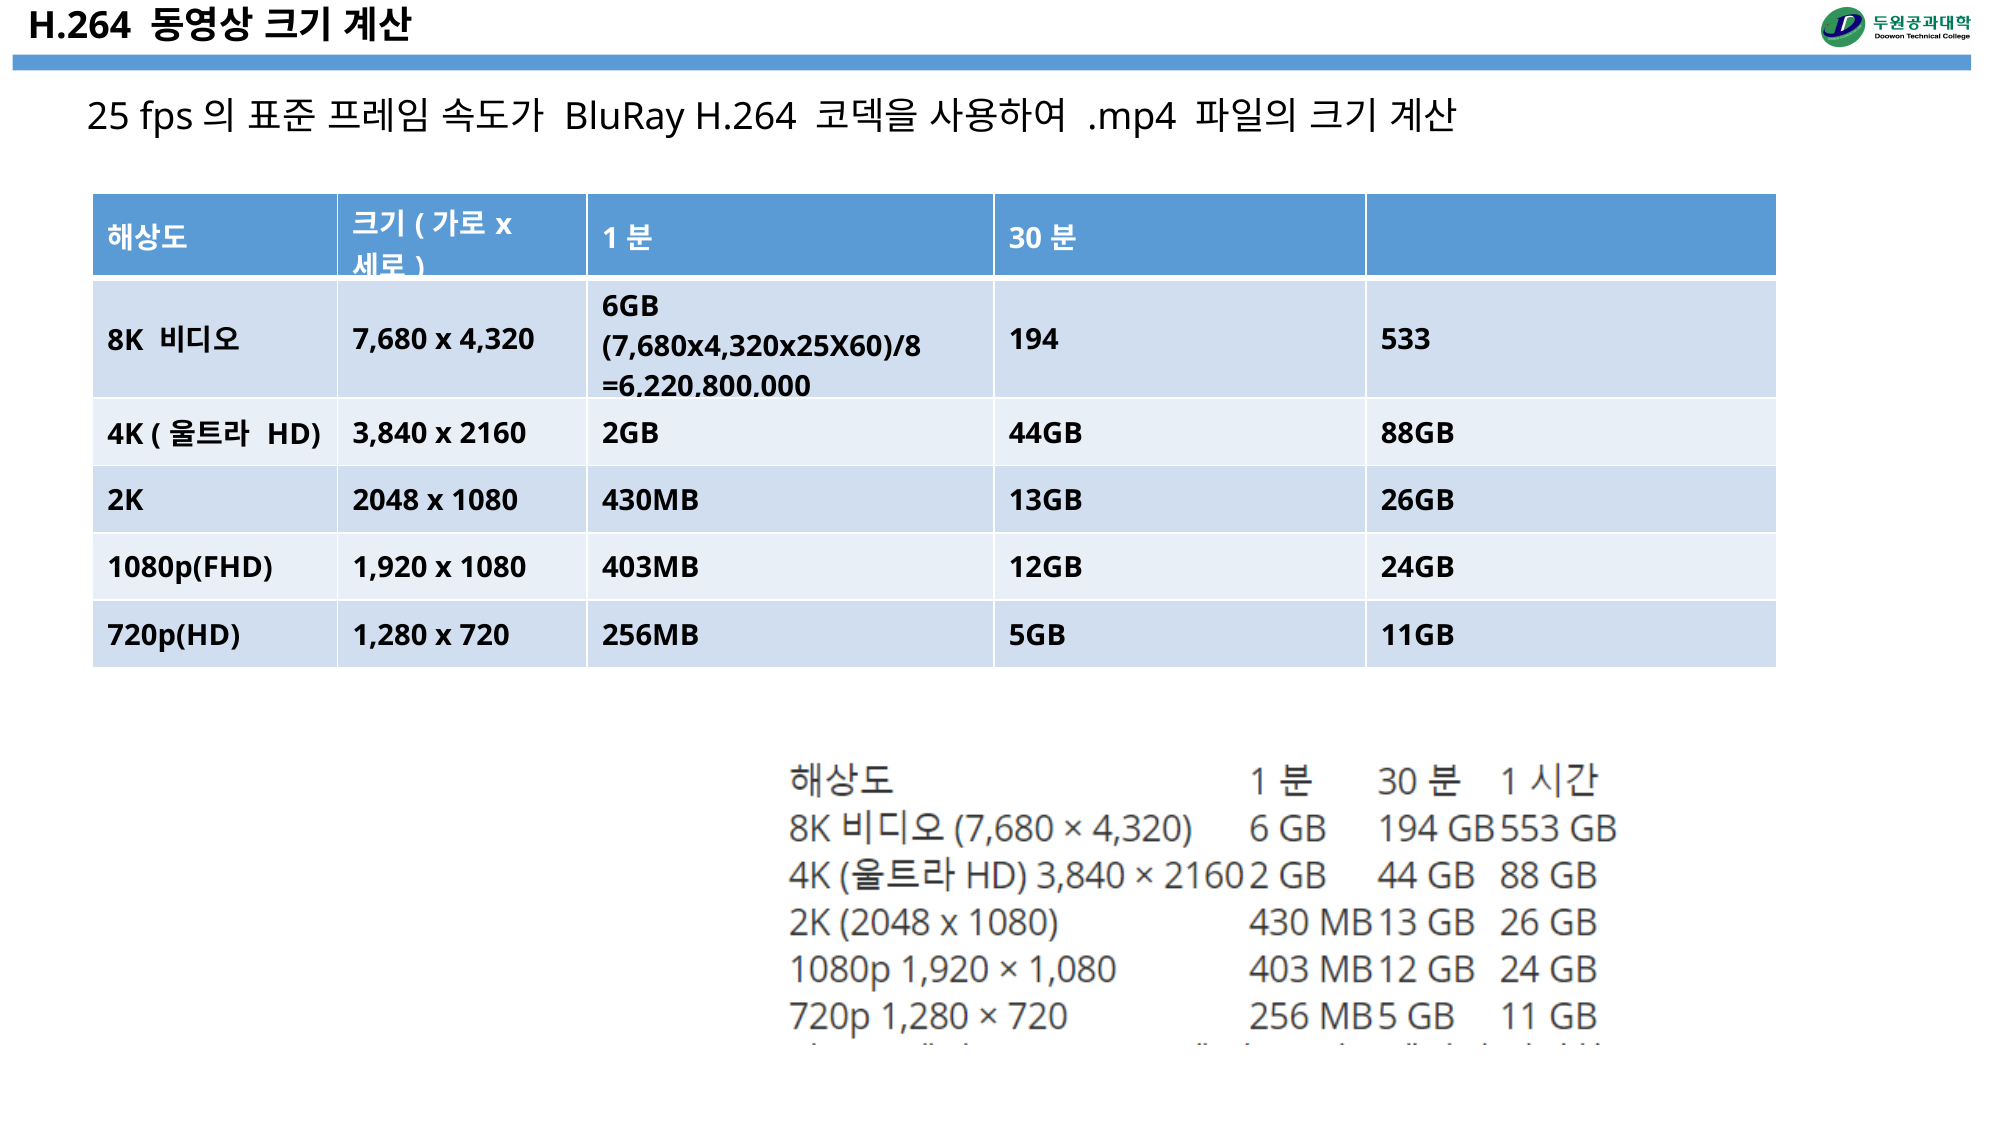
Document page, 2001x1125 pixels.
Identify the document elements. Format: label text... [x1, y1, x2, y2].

table_cell 720p(HD) [93, 601, 337, 667]
table_cell 430MB [588, 466, 993, 532]
table_cell 44GB [995, 399, 1365, 465]
table_cell 5GB [995, 601, 1365, 667]
table_cell 24GB [1367, 534, 1776, 599]
table_cell 26GB [1367, 466, 1776, 532]
table_cell 8K 비디오 [93, 281, 337, 397]
table_cell 11GB [1367, 601, 1776, 667]
table_cell 2GB [588, 399, 993, 465]
table_header [1367, 194, 1776, 275]
table_header 해상도 [93, 194, 337, 275]
table_cell 7,680 x 4,320 [338, 281, 586, 397]
table_cell 13GB [995, 466, 1365, 532]
text_box 25 fps의 표준 프레임 속도가 BluRay H.264 코덱을 사용하여 .mp4 파일의 크기 계산 [72, 85, 1484, 145]
table_header 30분 [995, 194, 1365, 275]
title H.264 동영상 크기 계산 [12, 2, 1972, 50]
picture [775, 754, 1622, 1046]
table_cell 1,280 x 720 [338, 601, 586, 667]
table_cell 4K (울트라 HD) [93, 399, 337, 465]
table_cell 12GB [995, 534, 1365, 599]
table_cell 194 [995, 281, 1365, 397]
table_cell 403MB [588, 534, 993, 599]
table_cell 1080p(FHD) [93, 534, 337, 599]
table_header 1분 [588, 194, 993, 275]
table_cell 533 [1367, 281, 1776, 397]
table_cell 256MB [588, 601, 993, 667]
table_header 크기(가로x세로) [338, 194, 586, 275]
table_cell 2K [93, 466, 337, 532]
table_cell 6GB (7,680x4,320x25X60)/8 =6,220,800,000 [588, 281, 993, 397]
table_cell 2048 x 1080 [338, 466, 586, 532]
table_cell 3,840 x 2160 [338, 399, 586, 465]
table_cell 88GB [1367, 399, 1776, 465]
table_cell 1,920 x 1080 [338, 534, 586, 599]
